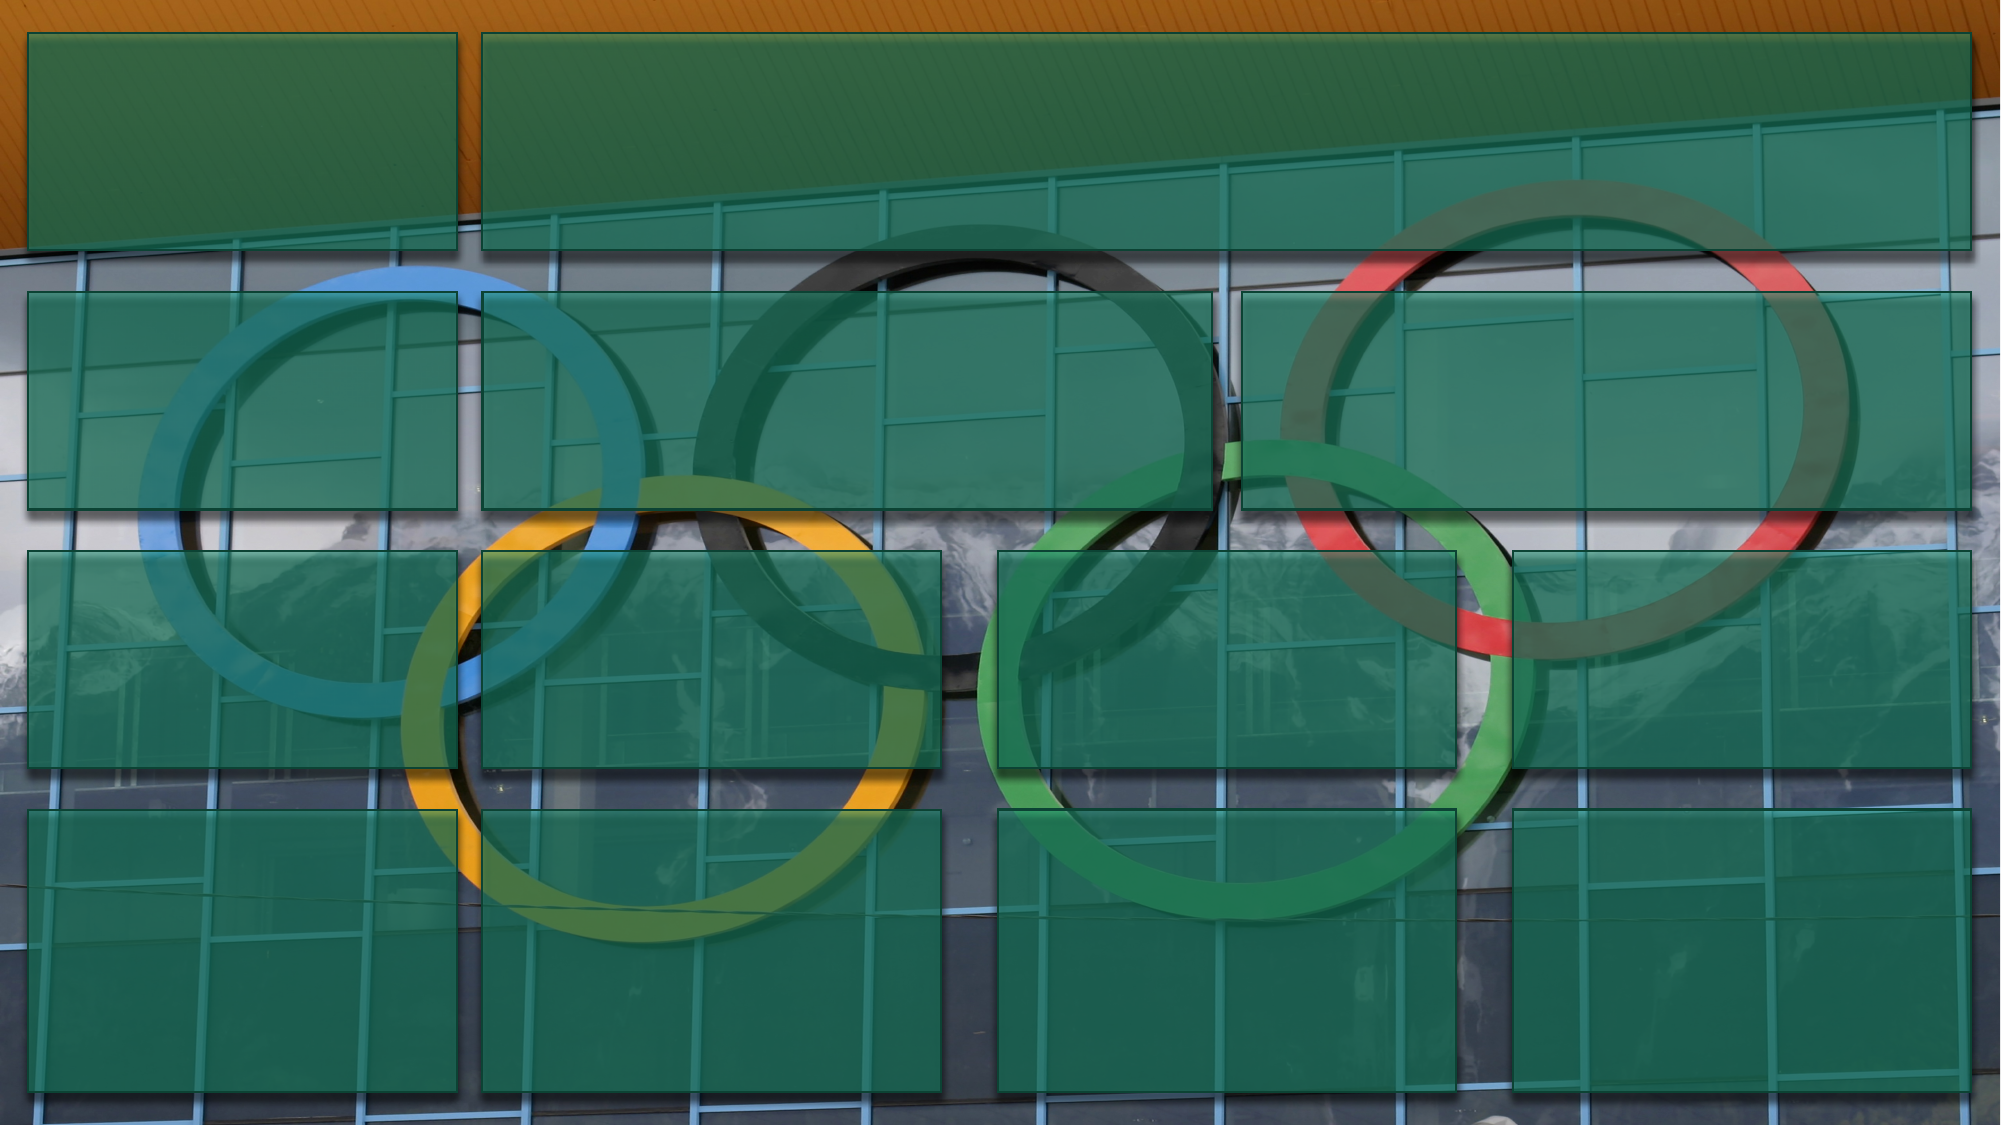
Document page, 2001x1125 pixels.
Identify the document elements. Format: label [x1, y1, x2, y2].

text_box [27, 809, 458, 1093]
text_box [27, 550, 458, 769]
picture [0, 0, 2001, 1125]
text_box [481, 291, 1213, 511]
text_box [997, 550, 1457, 769]
text_box [1241, 291, 1972, 511]
text_box [27, 32, 458, 251]
text_box [27, 291, 458, 511]
text_box [997, 808, 1457, 1093]
text_box [481, 550, 942, 769]
text_box [1512, 550, 1972, 769]
text_box [481, 32, 1972, 251]
text_box [1512, 808, 1972, 1093]
text_box [481, 809, 942, 1093]
